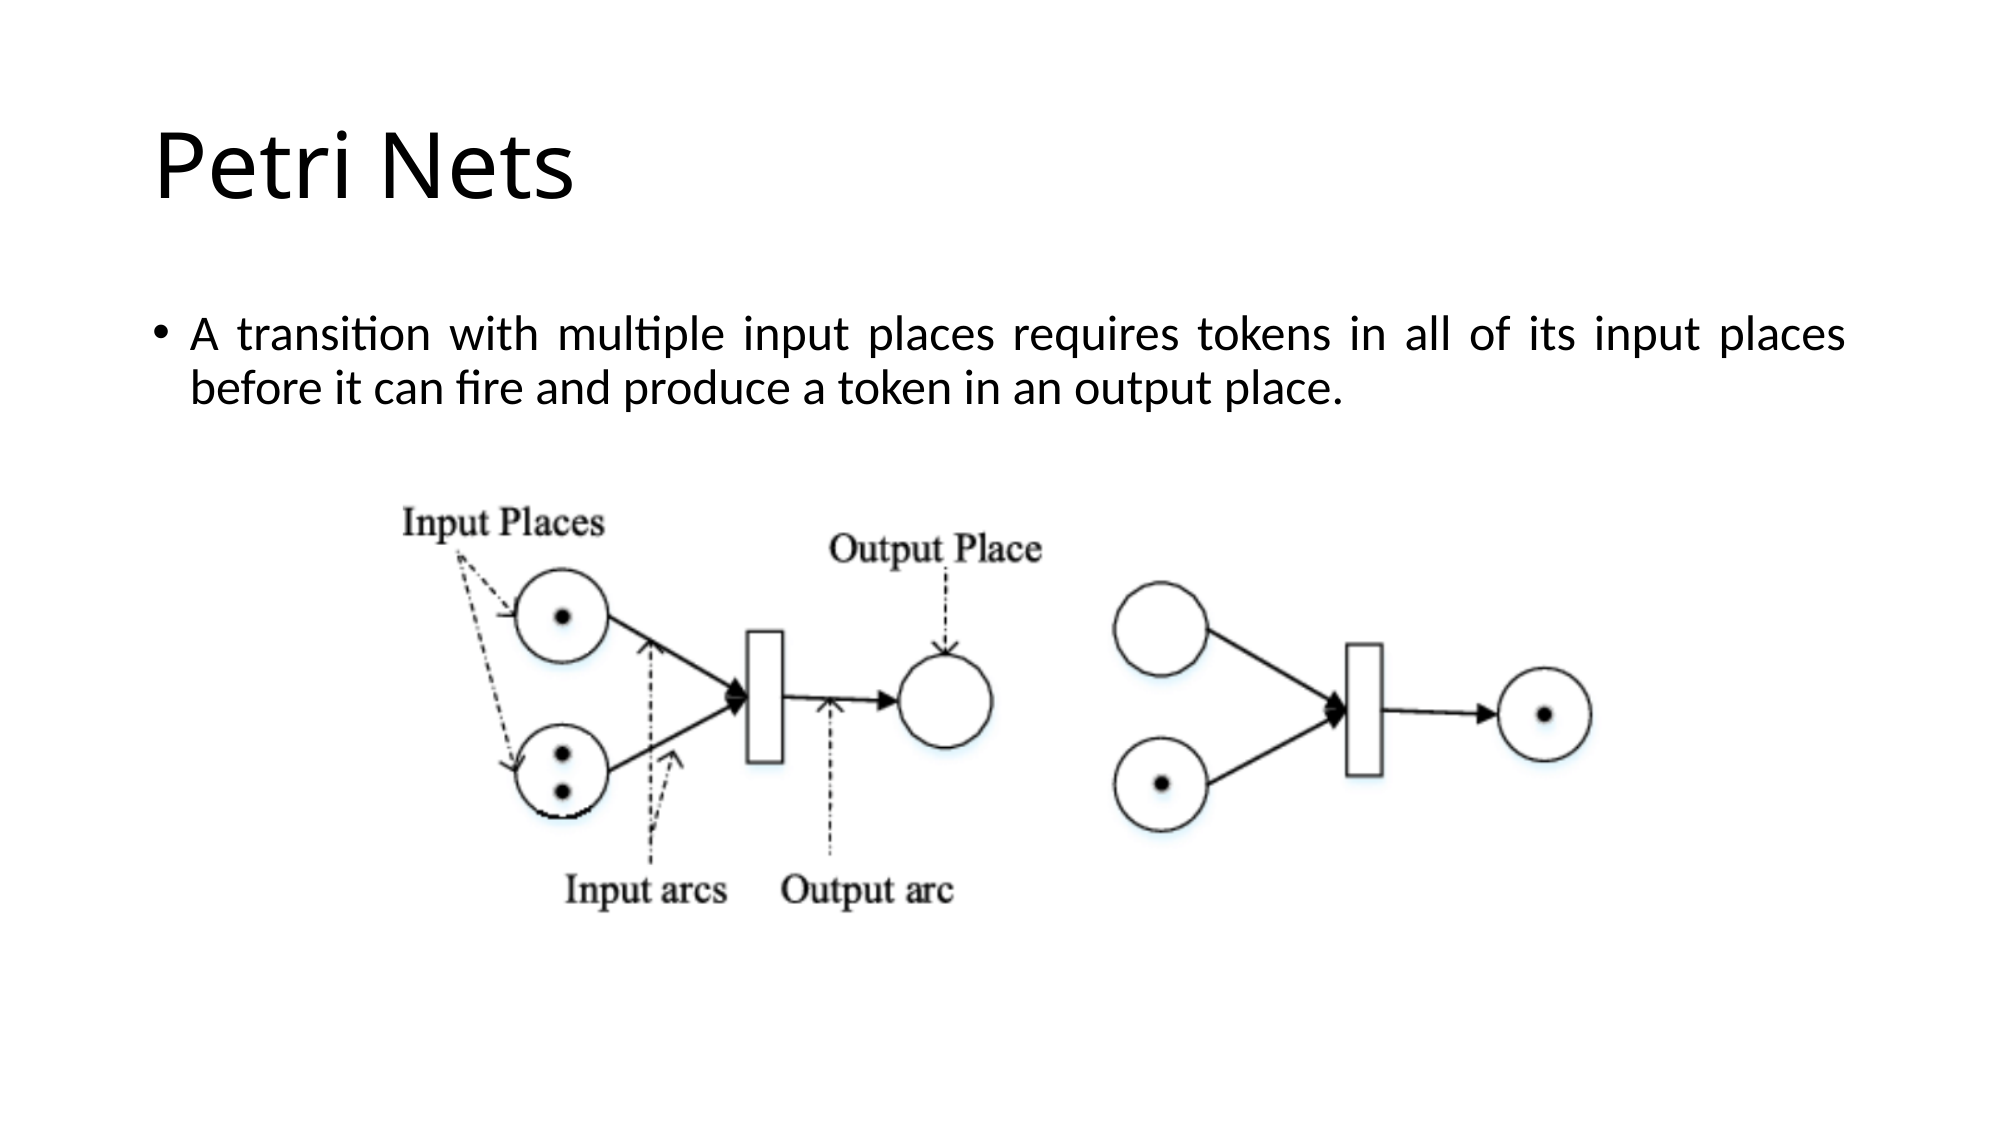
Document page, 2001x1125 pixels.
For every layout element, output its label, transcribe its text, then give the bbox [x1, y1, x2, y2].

title Petri Nets [137, 59, 1863, 278]
picture [398, 486, 1602, 929]
list A transition with multiple input places requires tokens in all of its input places before it can fire and produce a token in an output place. [137, 299, 1863, 1014]
